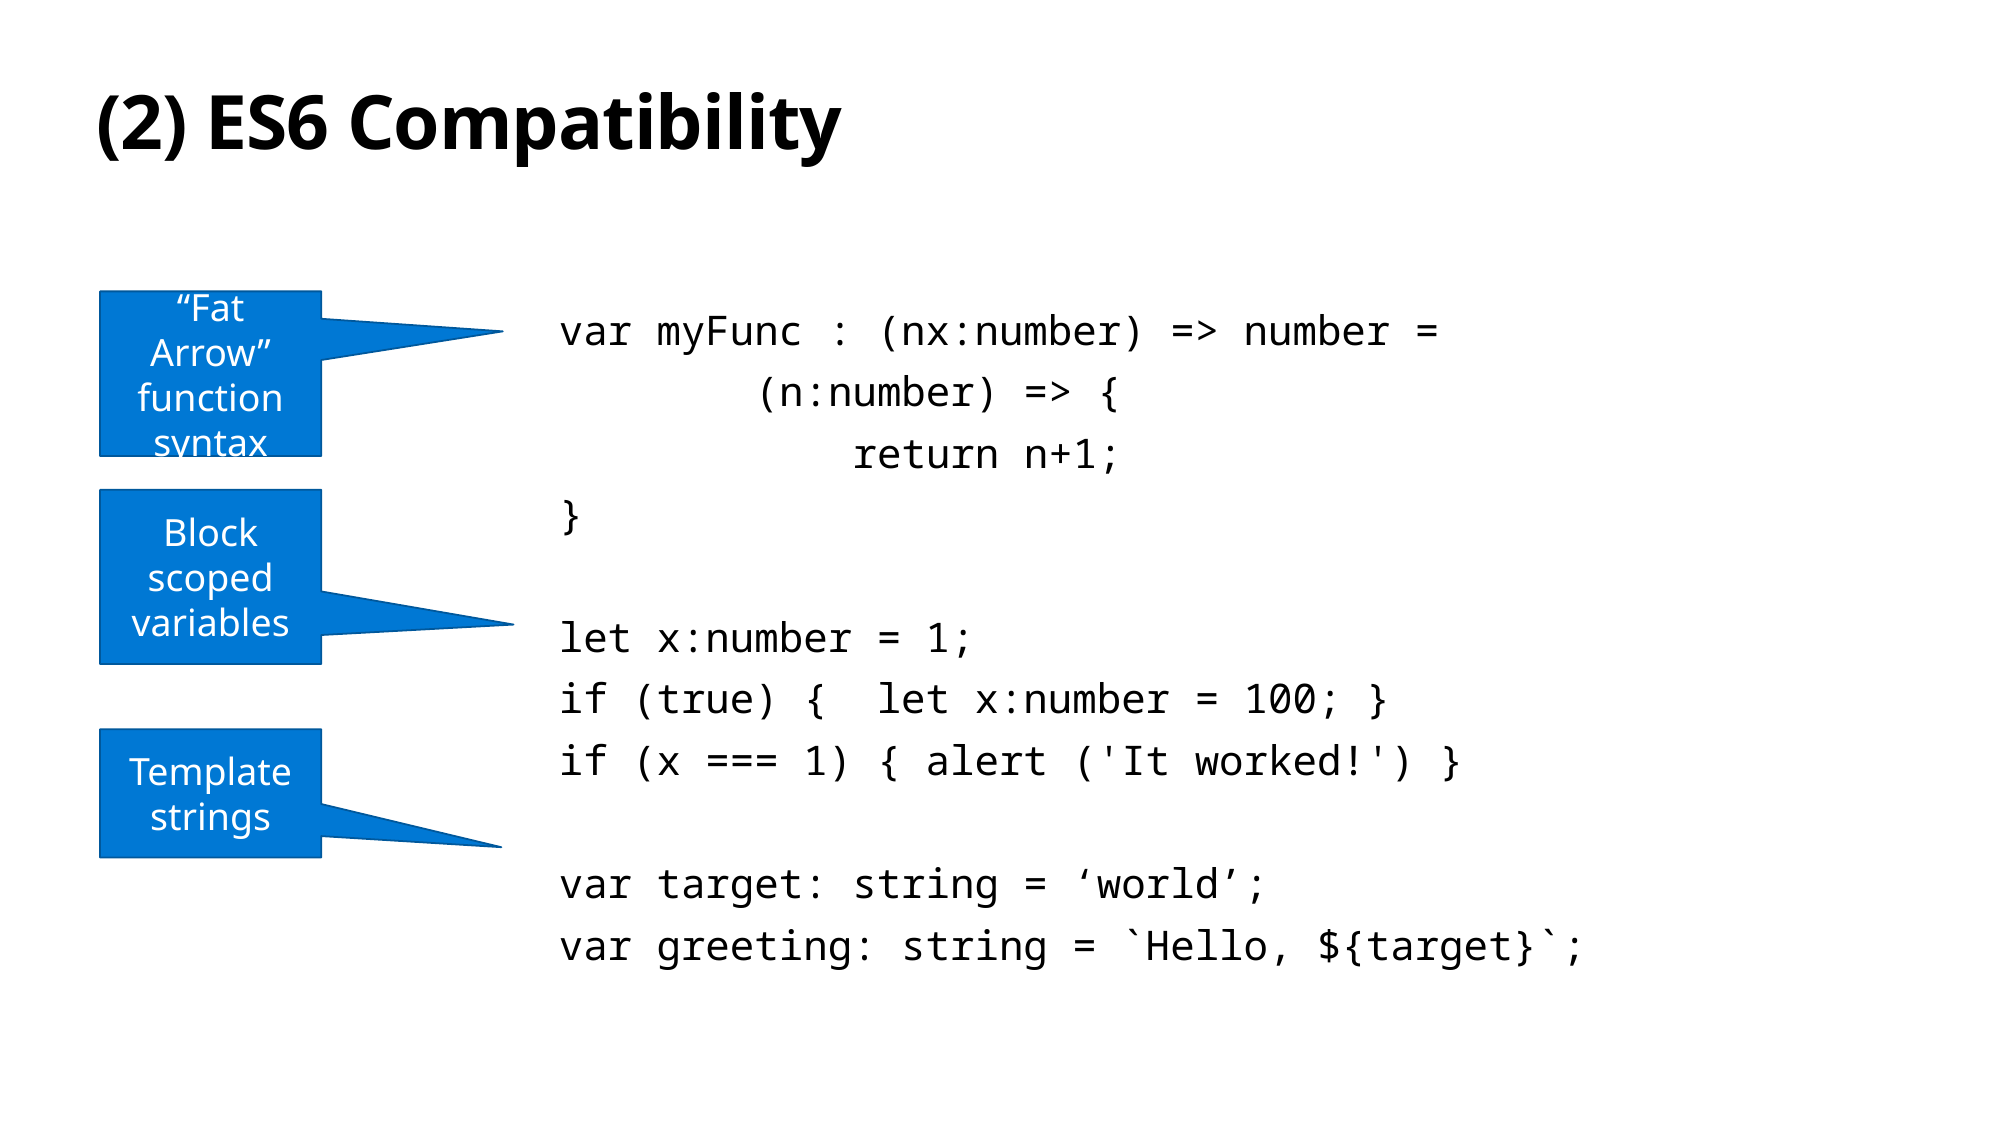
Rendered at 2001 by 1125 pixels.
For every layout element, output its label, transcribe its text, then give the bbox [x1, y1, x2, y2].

list var myFunc : (nx:number) => number = (n:number) => { return n+1; } let x:number = 1; if (true) { let x:number = 100; } if (x === 1) { alert ('It worked!') } var target: string = ‘world’; var greeting: string = `Hello, ${target}`; [362, 242, 1711, 1038]
title (2) ES6 Compatibility [96, 75, 1904, 166]
text_box Block scoped variables [99, 488, 515, 665]
text_box Template strings [99, 728, 503, 859]
text_box “Fat Arrow” function syntax [99, 290, 504, 457]
